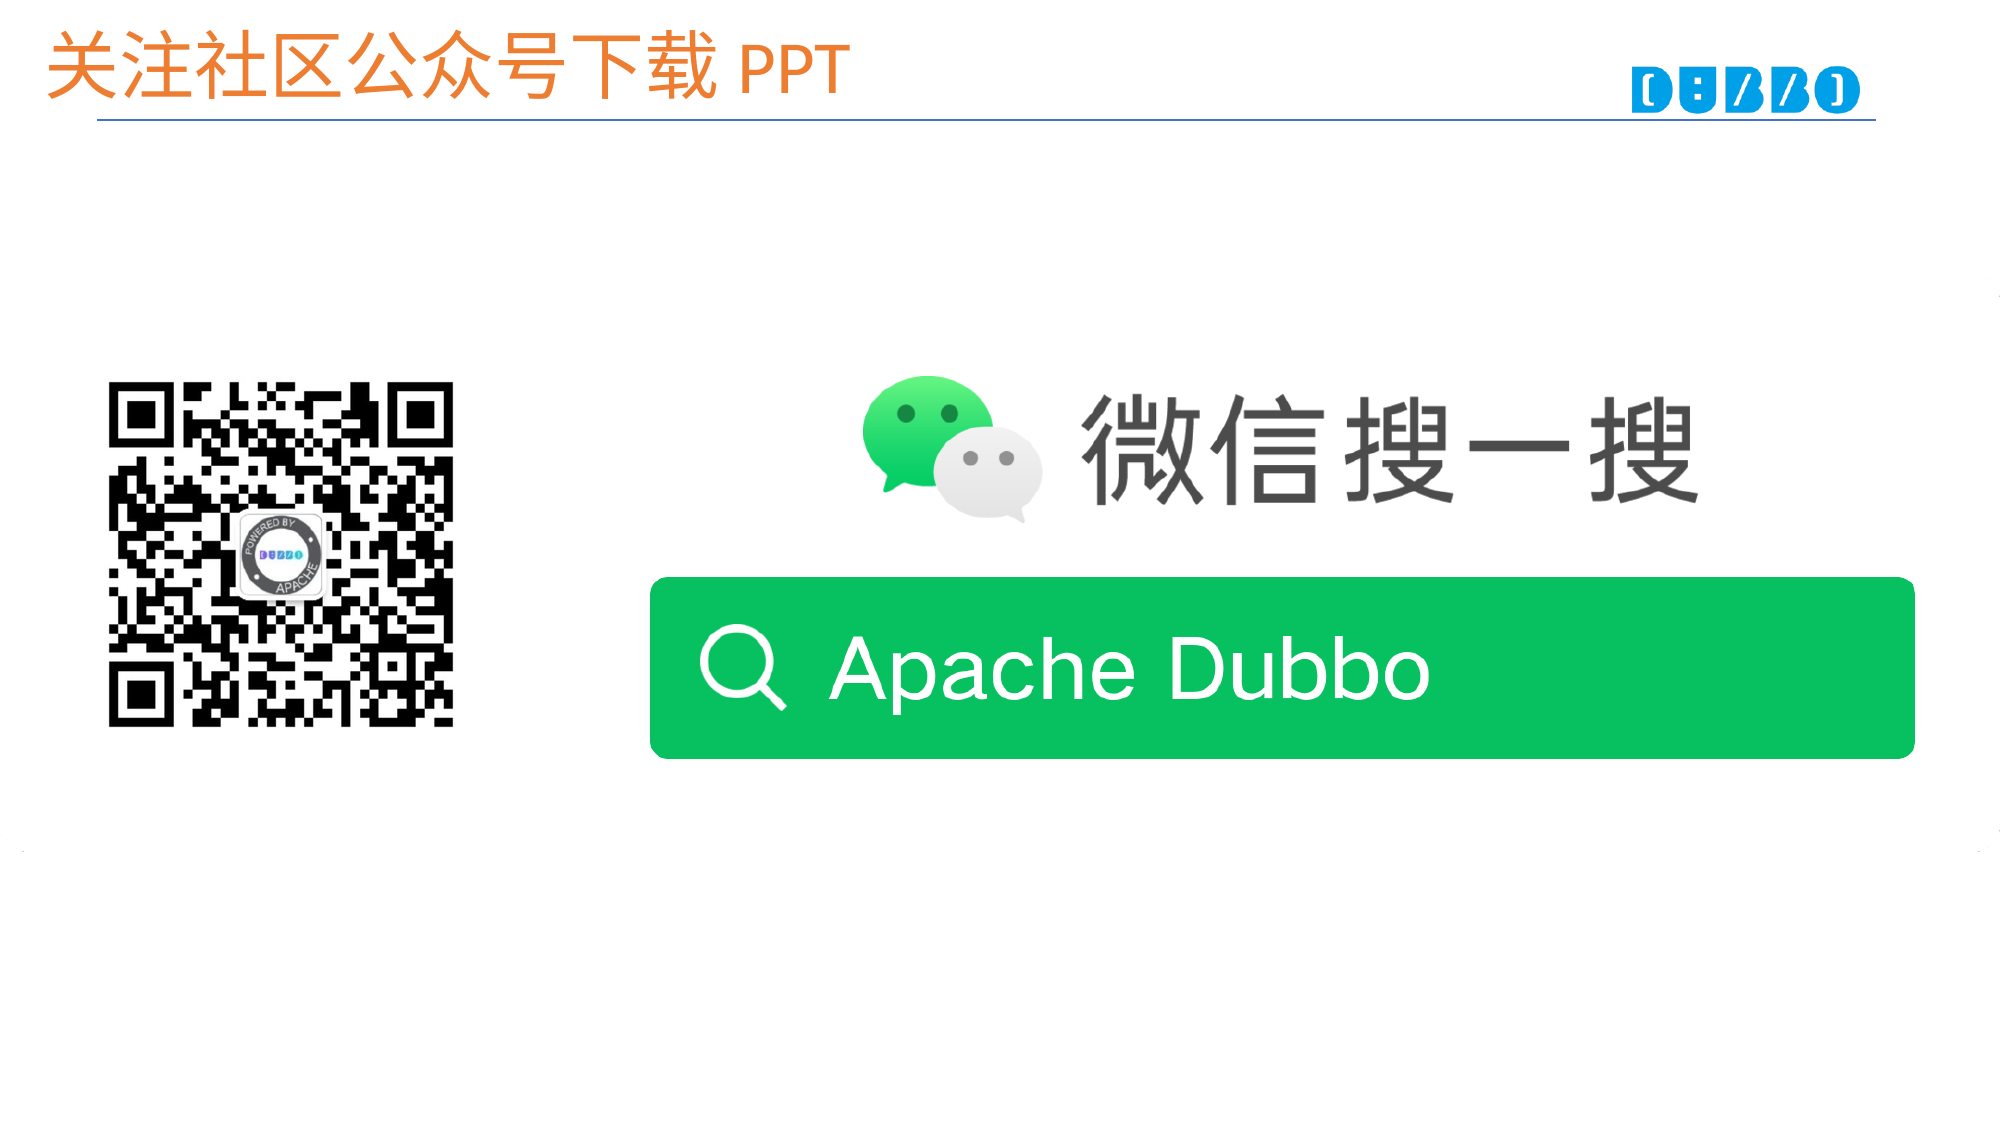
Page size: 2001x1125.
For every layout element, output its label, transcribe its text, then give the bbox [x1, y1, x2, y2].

picture [0, 0, 92, 128]
picture [0, 273, 2000, 852]
title 关注社区公众号下载PPT [92, 17, 1877, 122]
